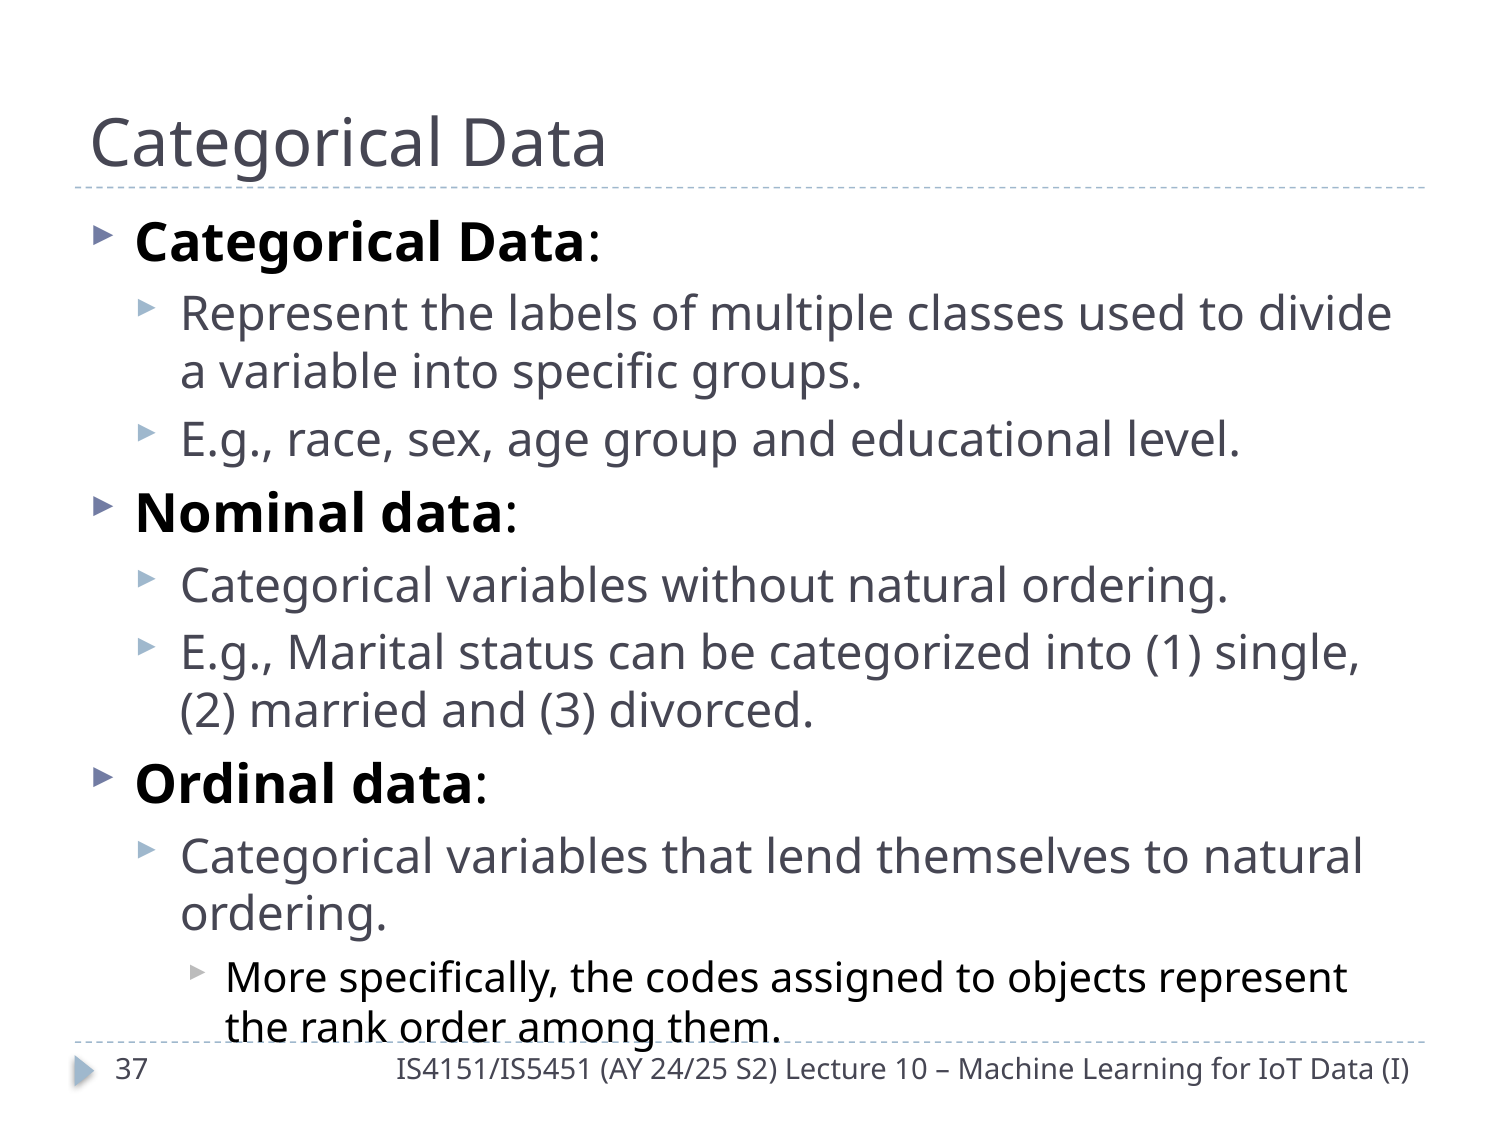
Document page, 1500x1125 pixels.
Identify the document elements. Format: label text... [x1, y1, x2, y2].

footer IS4151/IS5451 (AY 24/25 S2) Lecture 10 – Machine Learning for IoT Data (I) [426, 1075, 1425, 1103]
slide_number 36 [100, 1075, 426, 1103]
list Categorical Data: Represent the labels of multiple classes used to divide a variable into specific groups. E.g., race, sex, age group and educational level. Nominal data: Categorical variables without natural ordering. E.g., Marital status can be categorized into (1) single, (2) married and (3) divorced. Ordinal data: Categorical variables that lend themselves to natural ordering. More specifically, the codes assigned to objects represent the rank order among them. [75, 200, 1425, 1075]
title Categorical Data [75, 24, 1425, 188]
